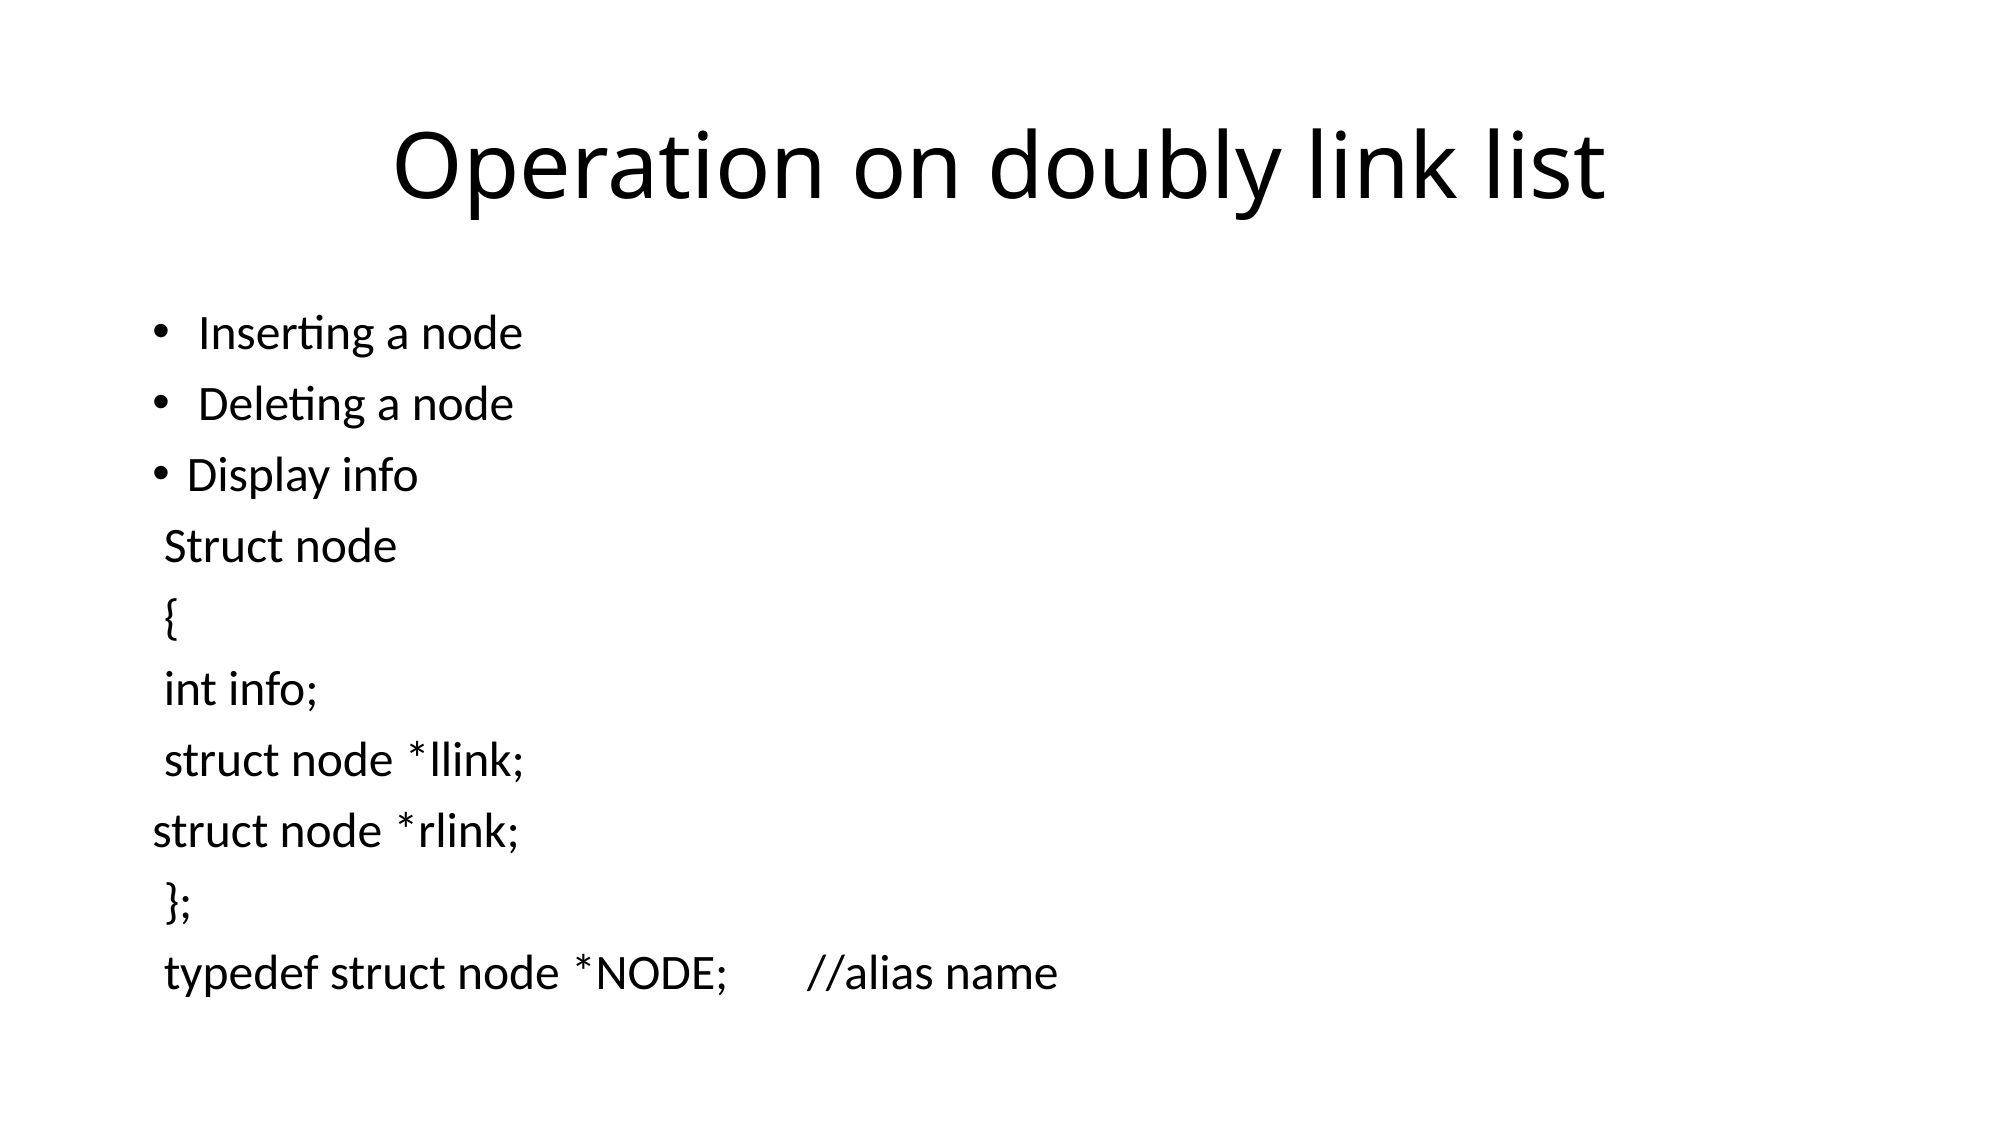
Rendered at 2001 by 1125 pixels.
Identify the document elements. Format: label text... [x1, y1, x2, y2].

list Inserting a node Deleting a node Display info Struct node { int info; struct node *llink; struct node *rlink; }; typedef struct node *NODE; //alias name [137, 299, 1863, 1014]
title Operation on doubly link list [137, 59, 1863, 278]
